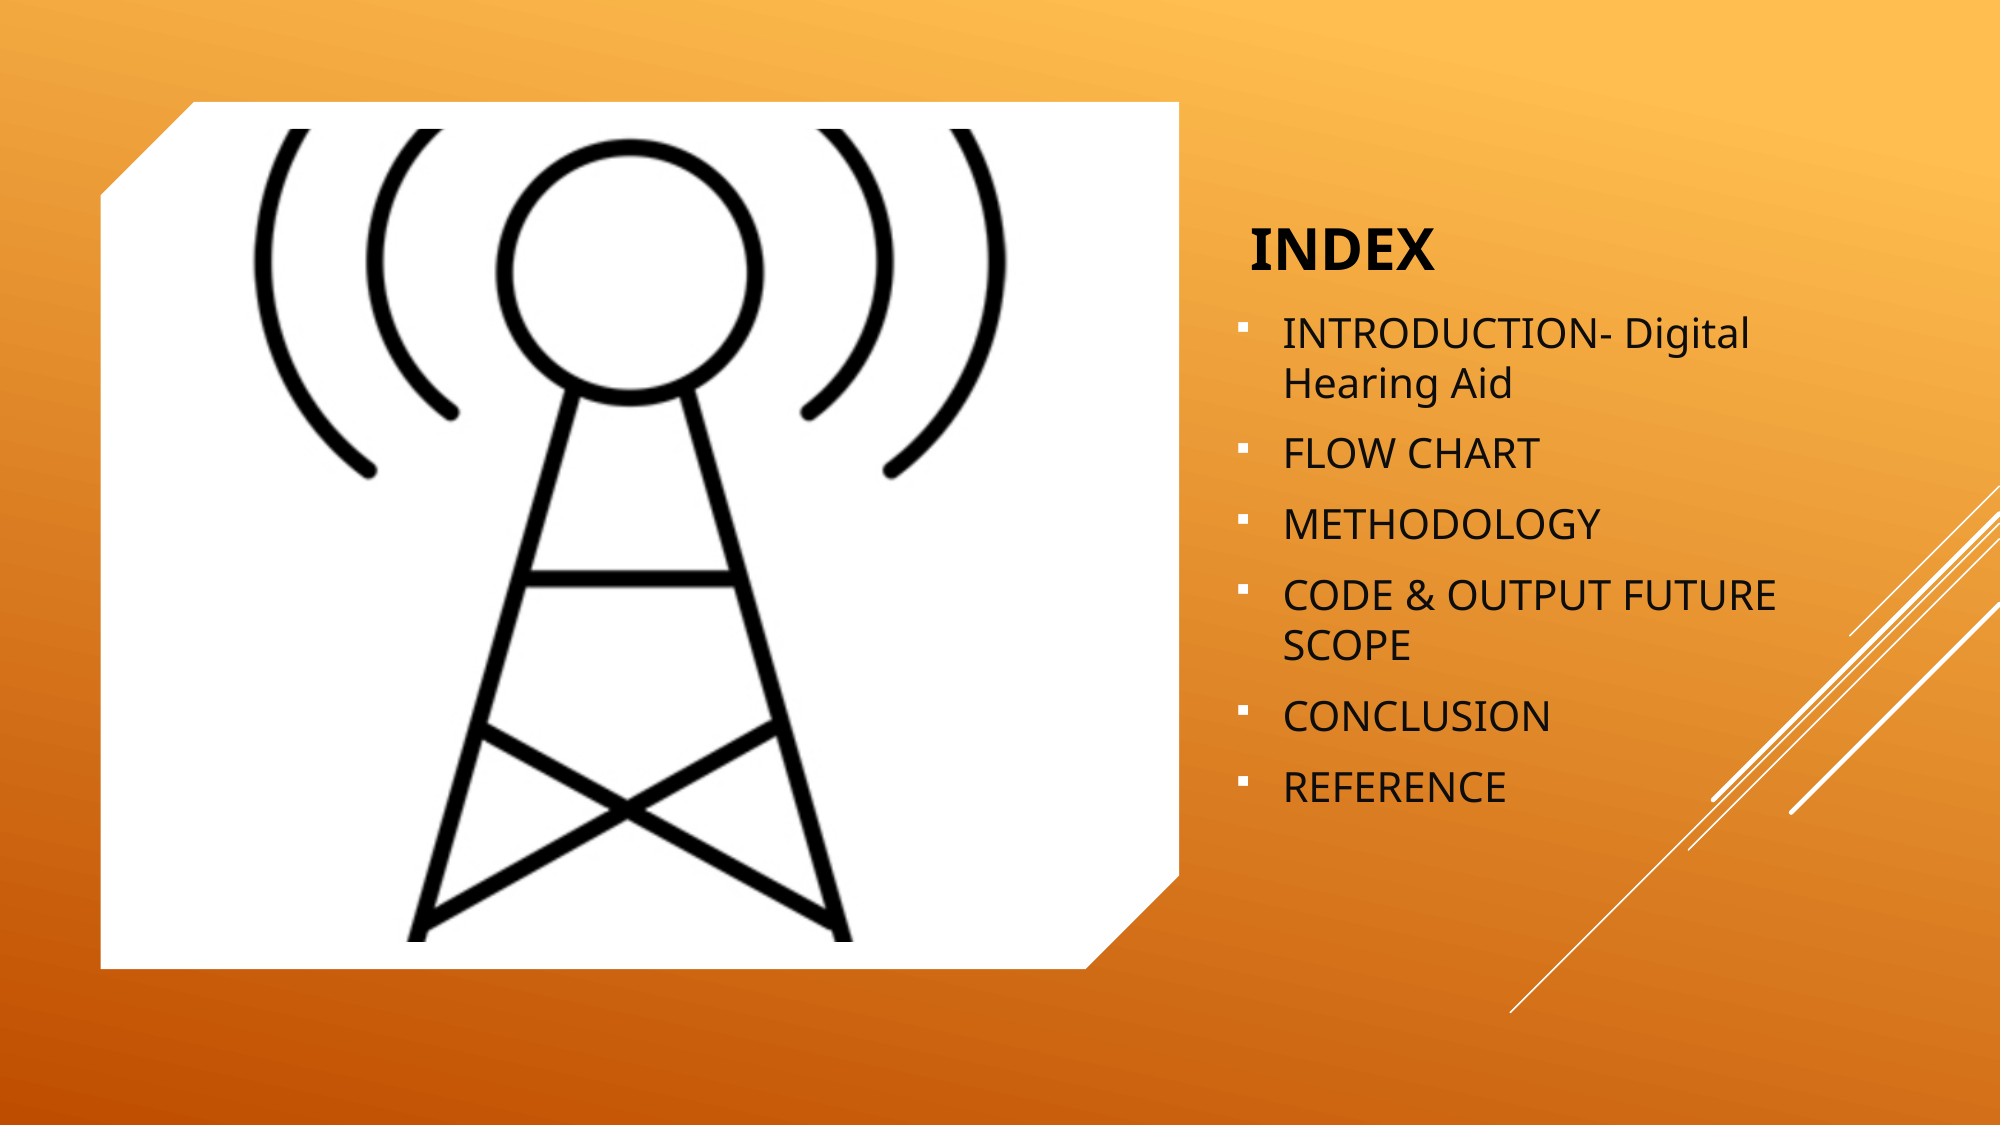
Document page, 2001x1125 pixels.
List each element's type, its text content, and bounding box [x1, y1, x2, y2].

text_box [0, 0, 2000, 1125]
title INDEX [1235, 101, 1813, 290]
picture [127, 128, 1153, 943]
text_box [166, 100, 1181, 904]
text_box [99, 167, 1114, 971]
list INTRODUCTION- Digital Hearing Aid FLOW CHART METHODOLOGY CODE & OUTPUT FUTURE SCOPE CONCLUSION REFERENCE [1235, 298, 1873, 803]
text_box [1510, 485, 2000, 1013]
